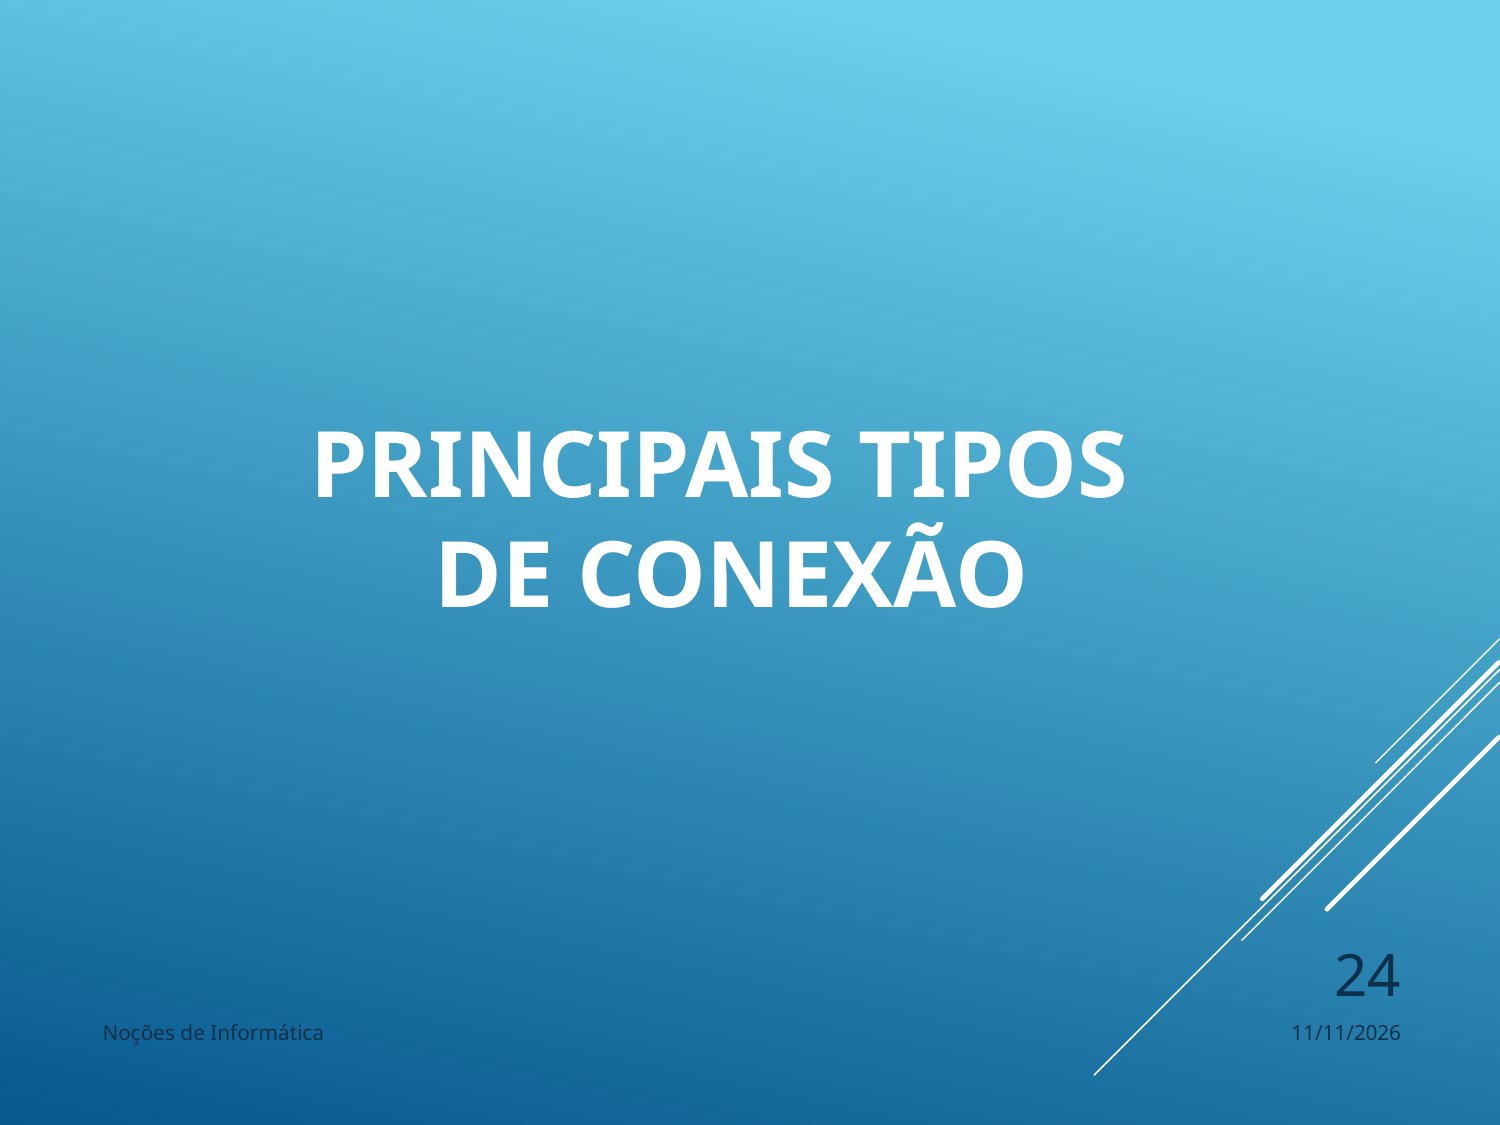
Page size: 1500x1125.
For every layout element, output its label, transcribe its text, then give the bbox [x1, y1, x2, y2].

footer Noções de Informática [87, 1012, 1041, 1073]
slide_number 24 [1275, 915, 1416, 1025]
text_box Principais tipos de conexão [295, 398, 1144, 634]
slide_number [1218, 1012, 1416, 1073]
